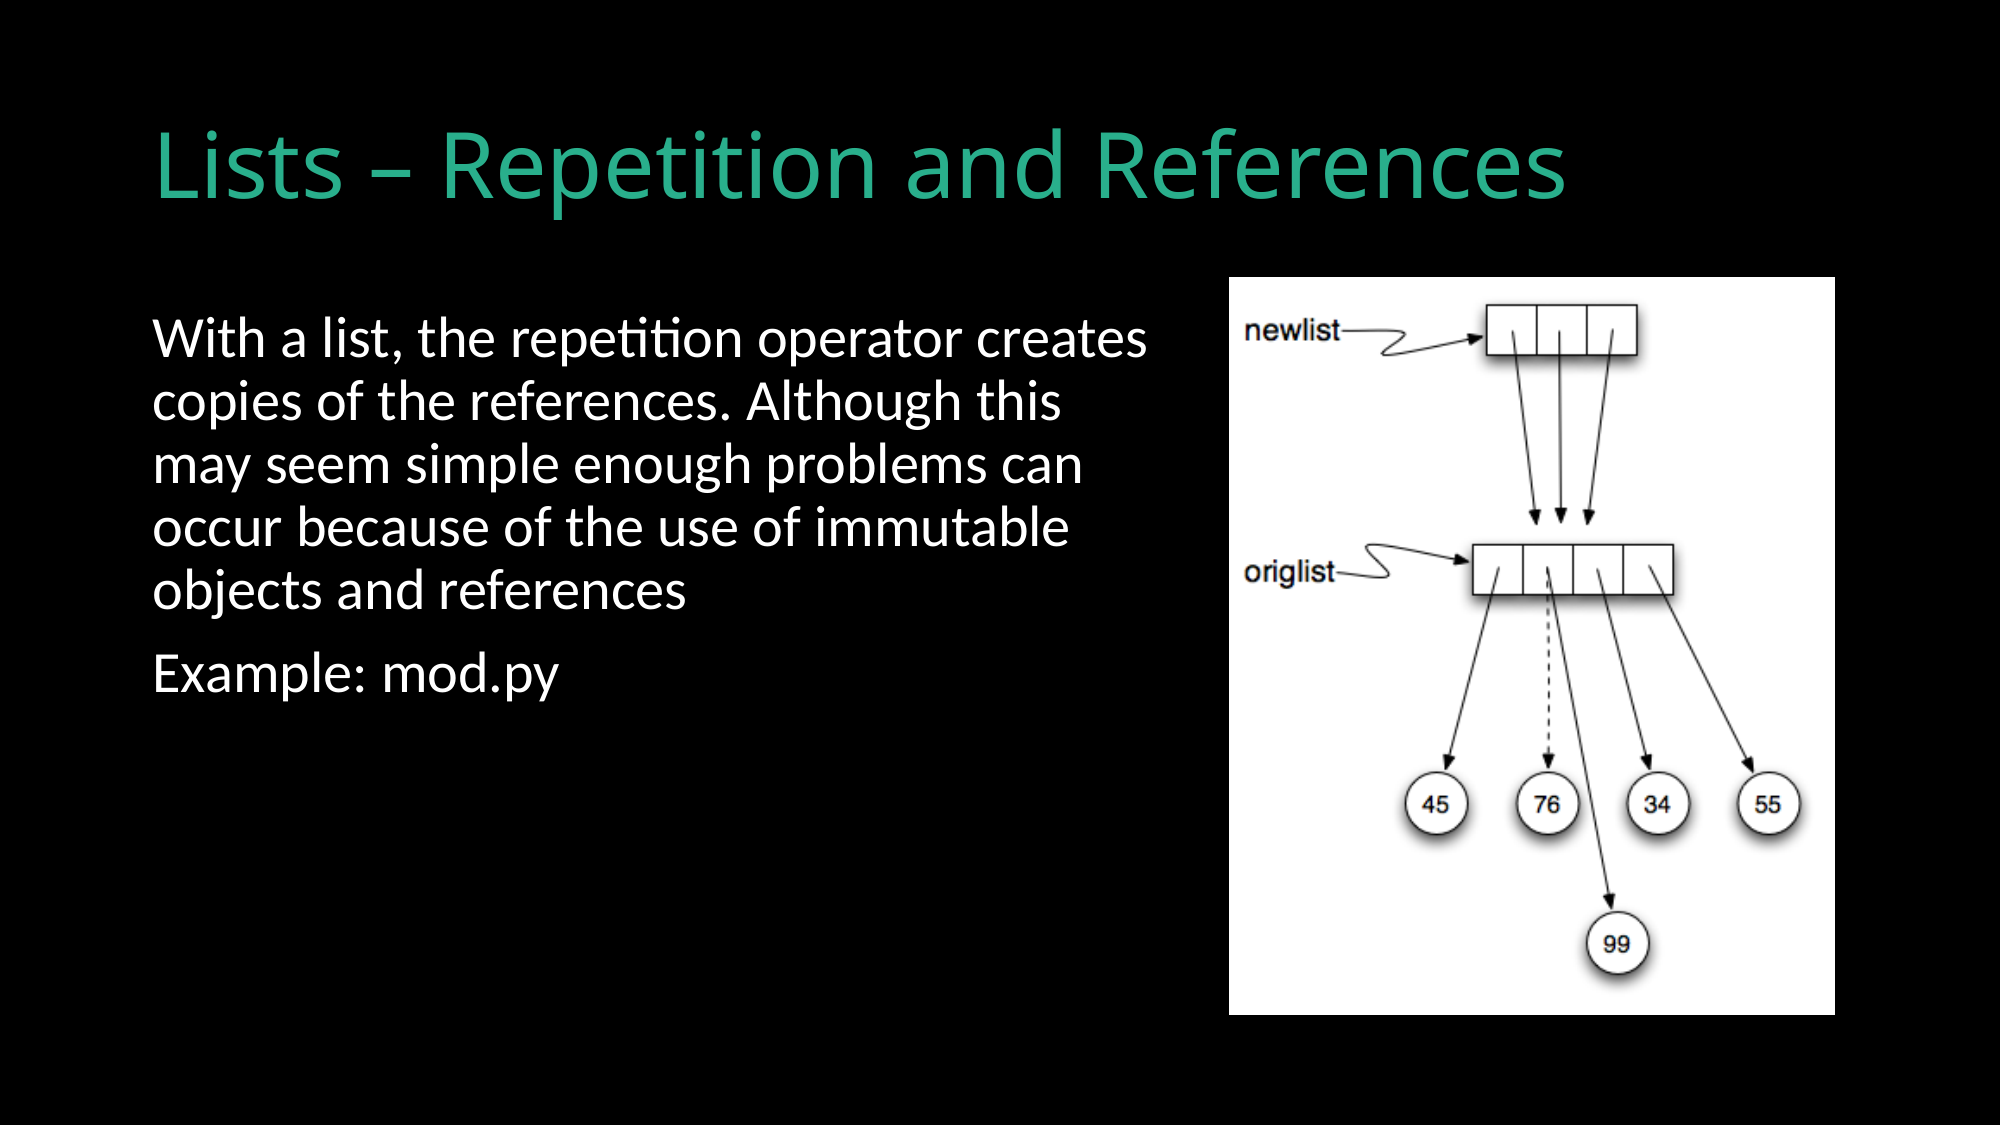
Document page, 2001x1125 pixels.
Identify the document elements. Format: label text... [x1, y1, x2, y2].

list With a list, the repetition operator creates copies of the references. Although this may seem simple enough problems can occur because of the use of immutable objects and references Example: mod.py [137, 299, 1183, 881]
picture [1229, 277, 1835, 1015]
title Lists – Repetition and References [137, 59, 1863, 278]
